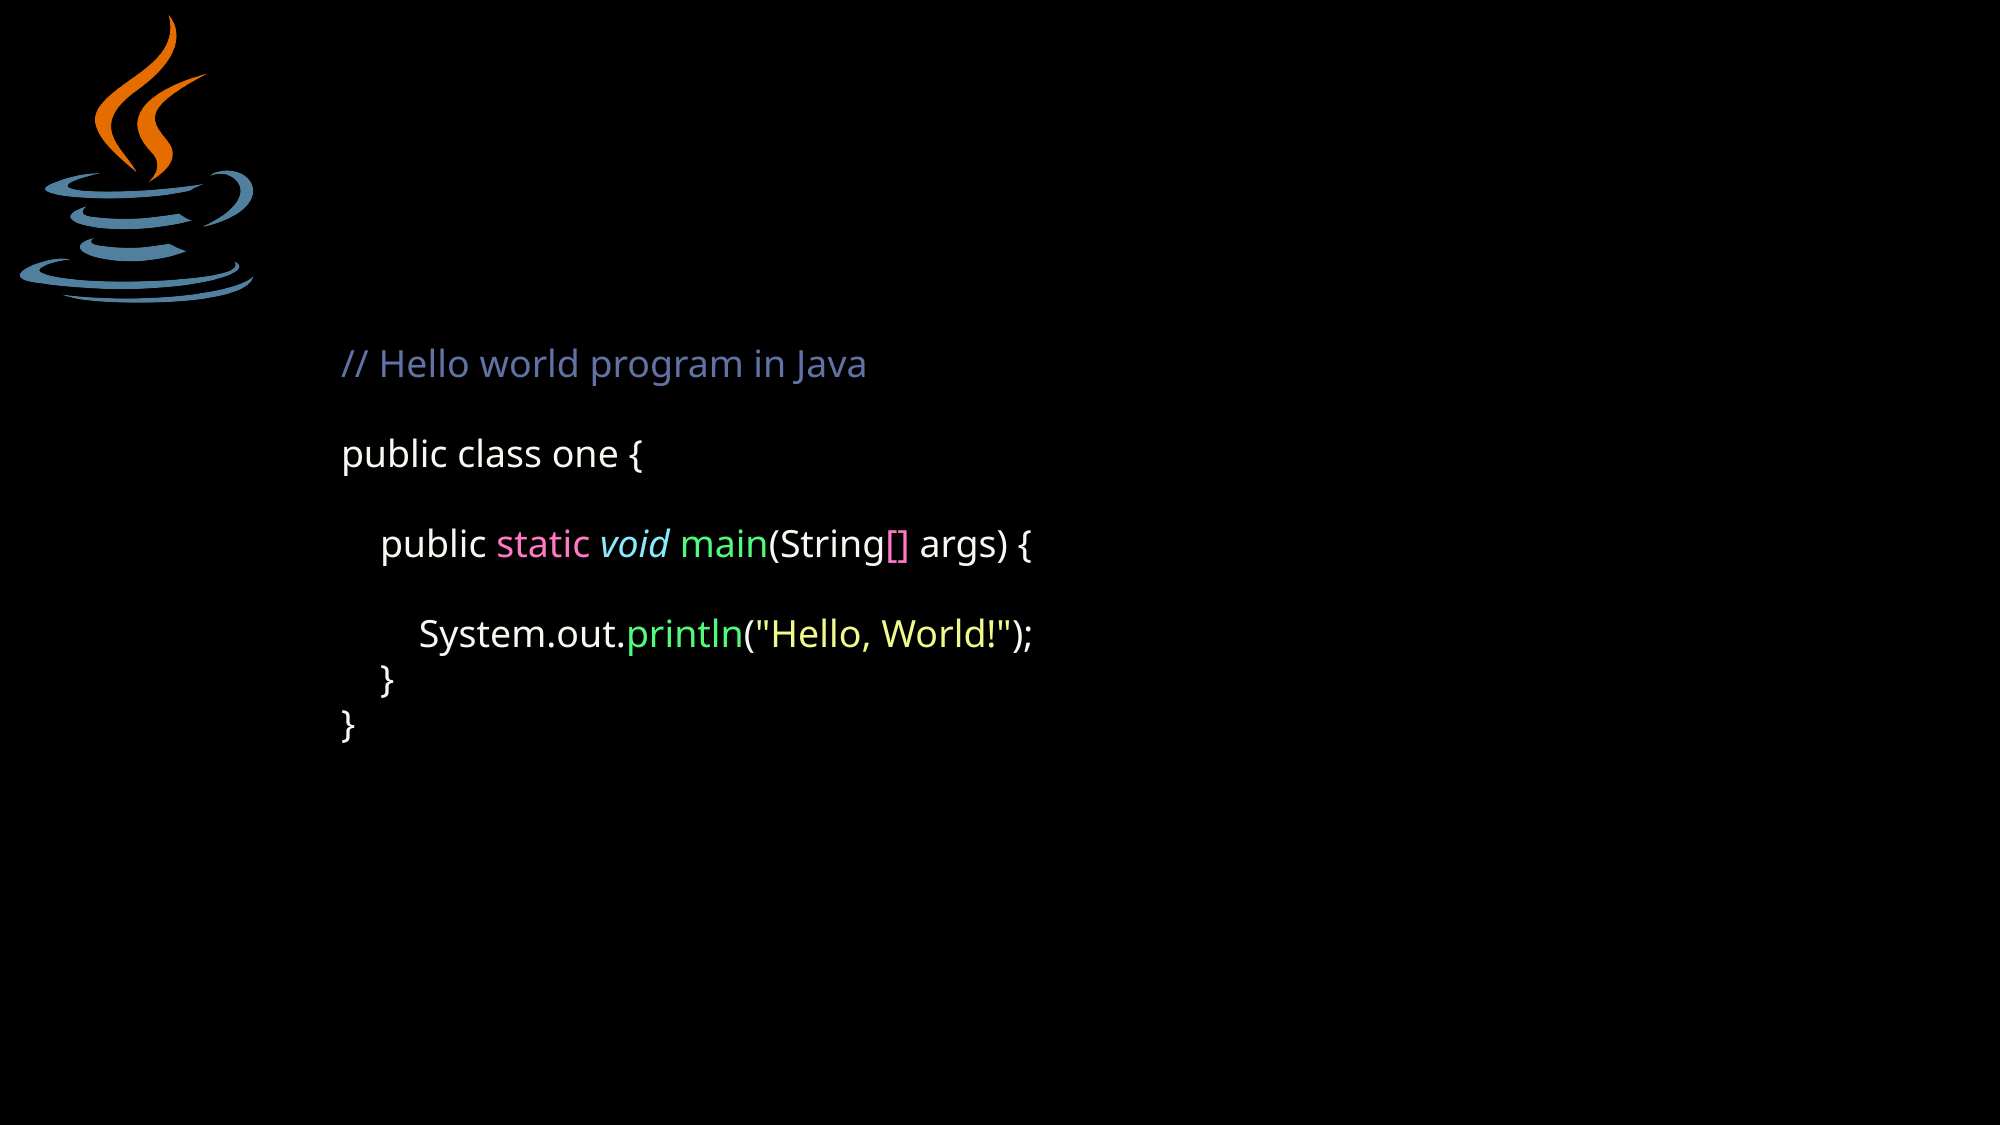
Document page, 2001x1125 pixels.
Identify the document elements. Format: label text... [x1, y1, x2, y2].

text_box // Hello world program in Java public class one { public static void main(String[] args) { System.out.println("Hello, World!"); } } [325, 332, 1673, 798]
picture [19, 14, 254, 304]
